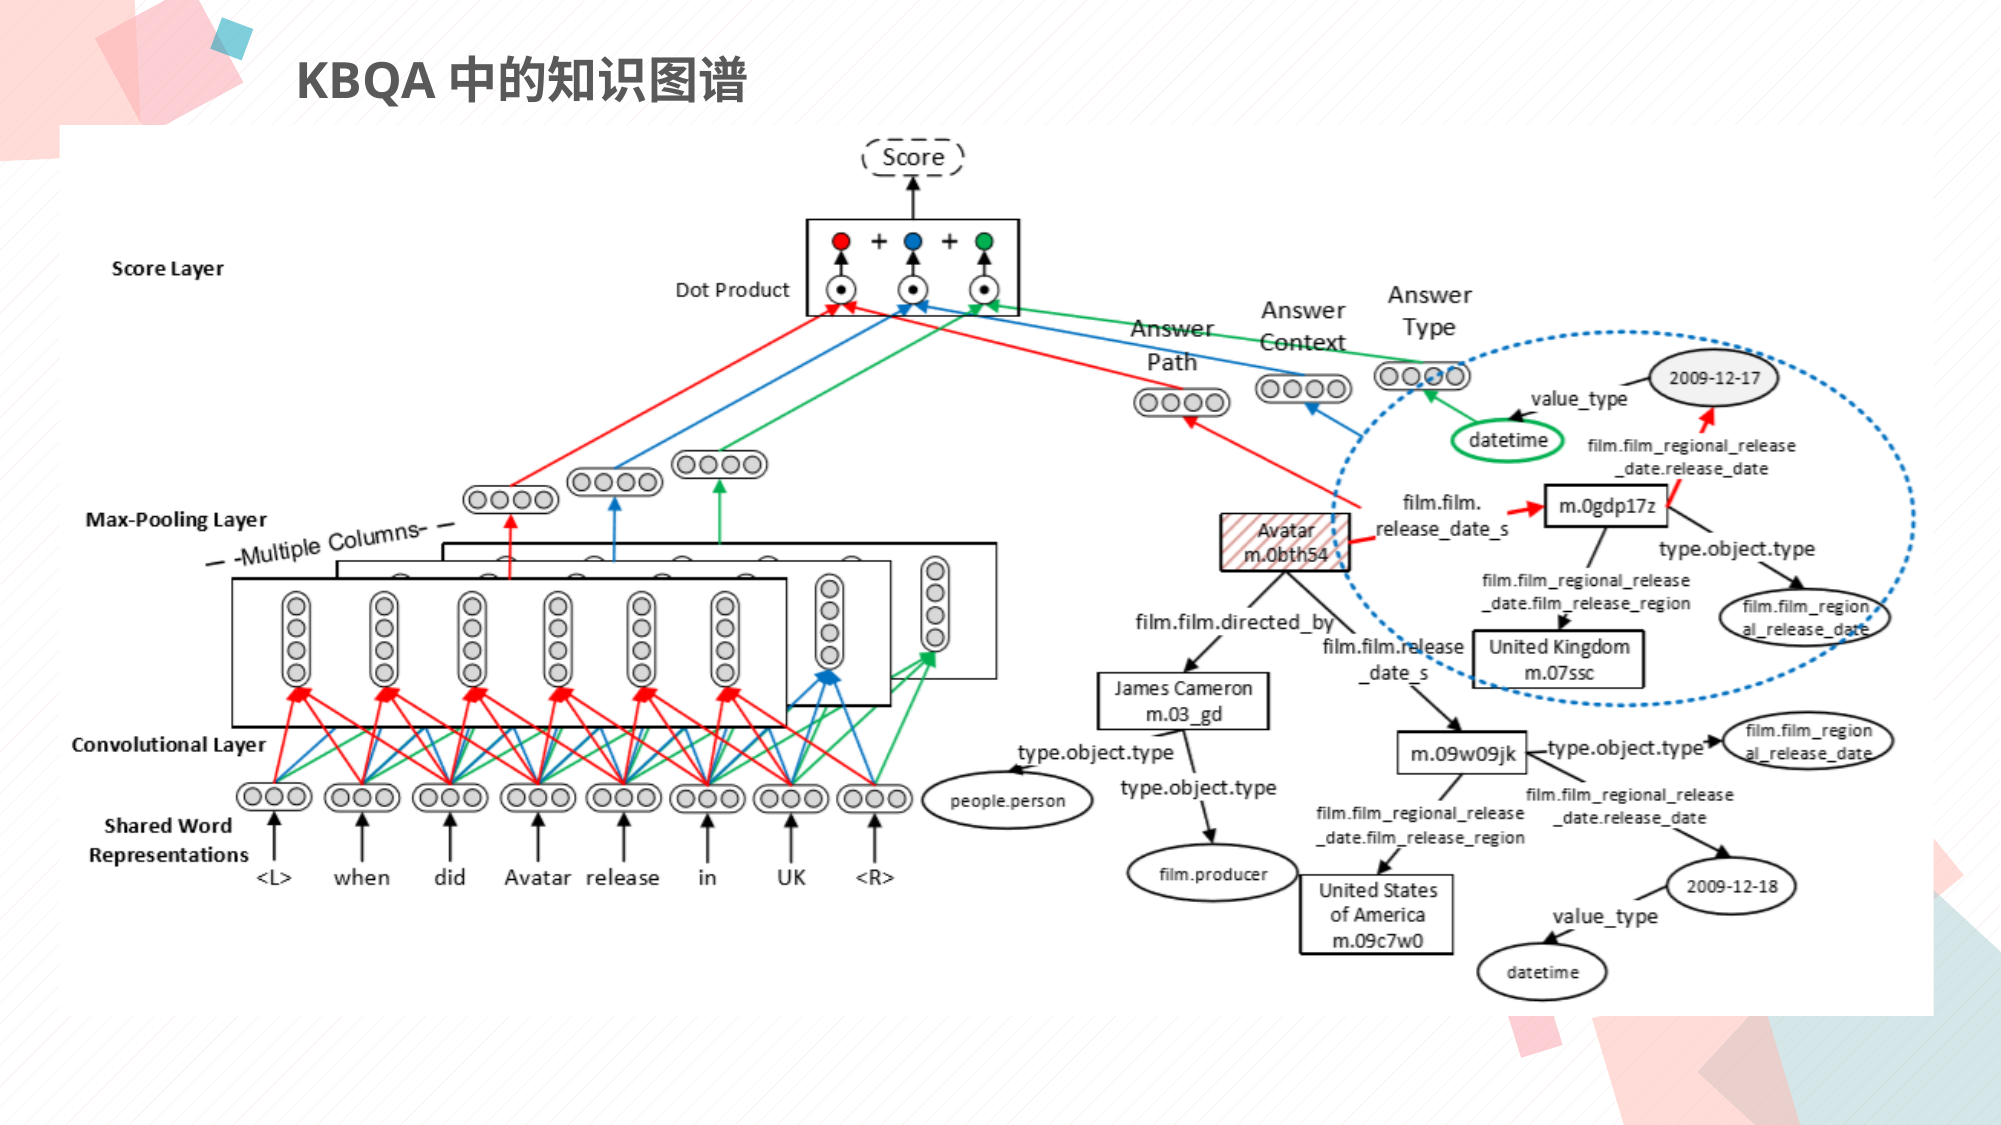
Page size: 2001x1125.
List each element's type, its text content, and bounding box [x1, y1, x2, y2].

picture [59, 125, 1934, 1016]
list KBQA中的知识图谱 [280, 38, 1510, 125]
